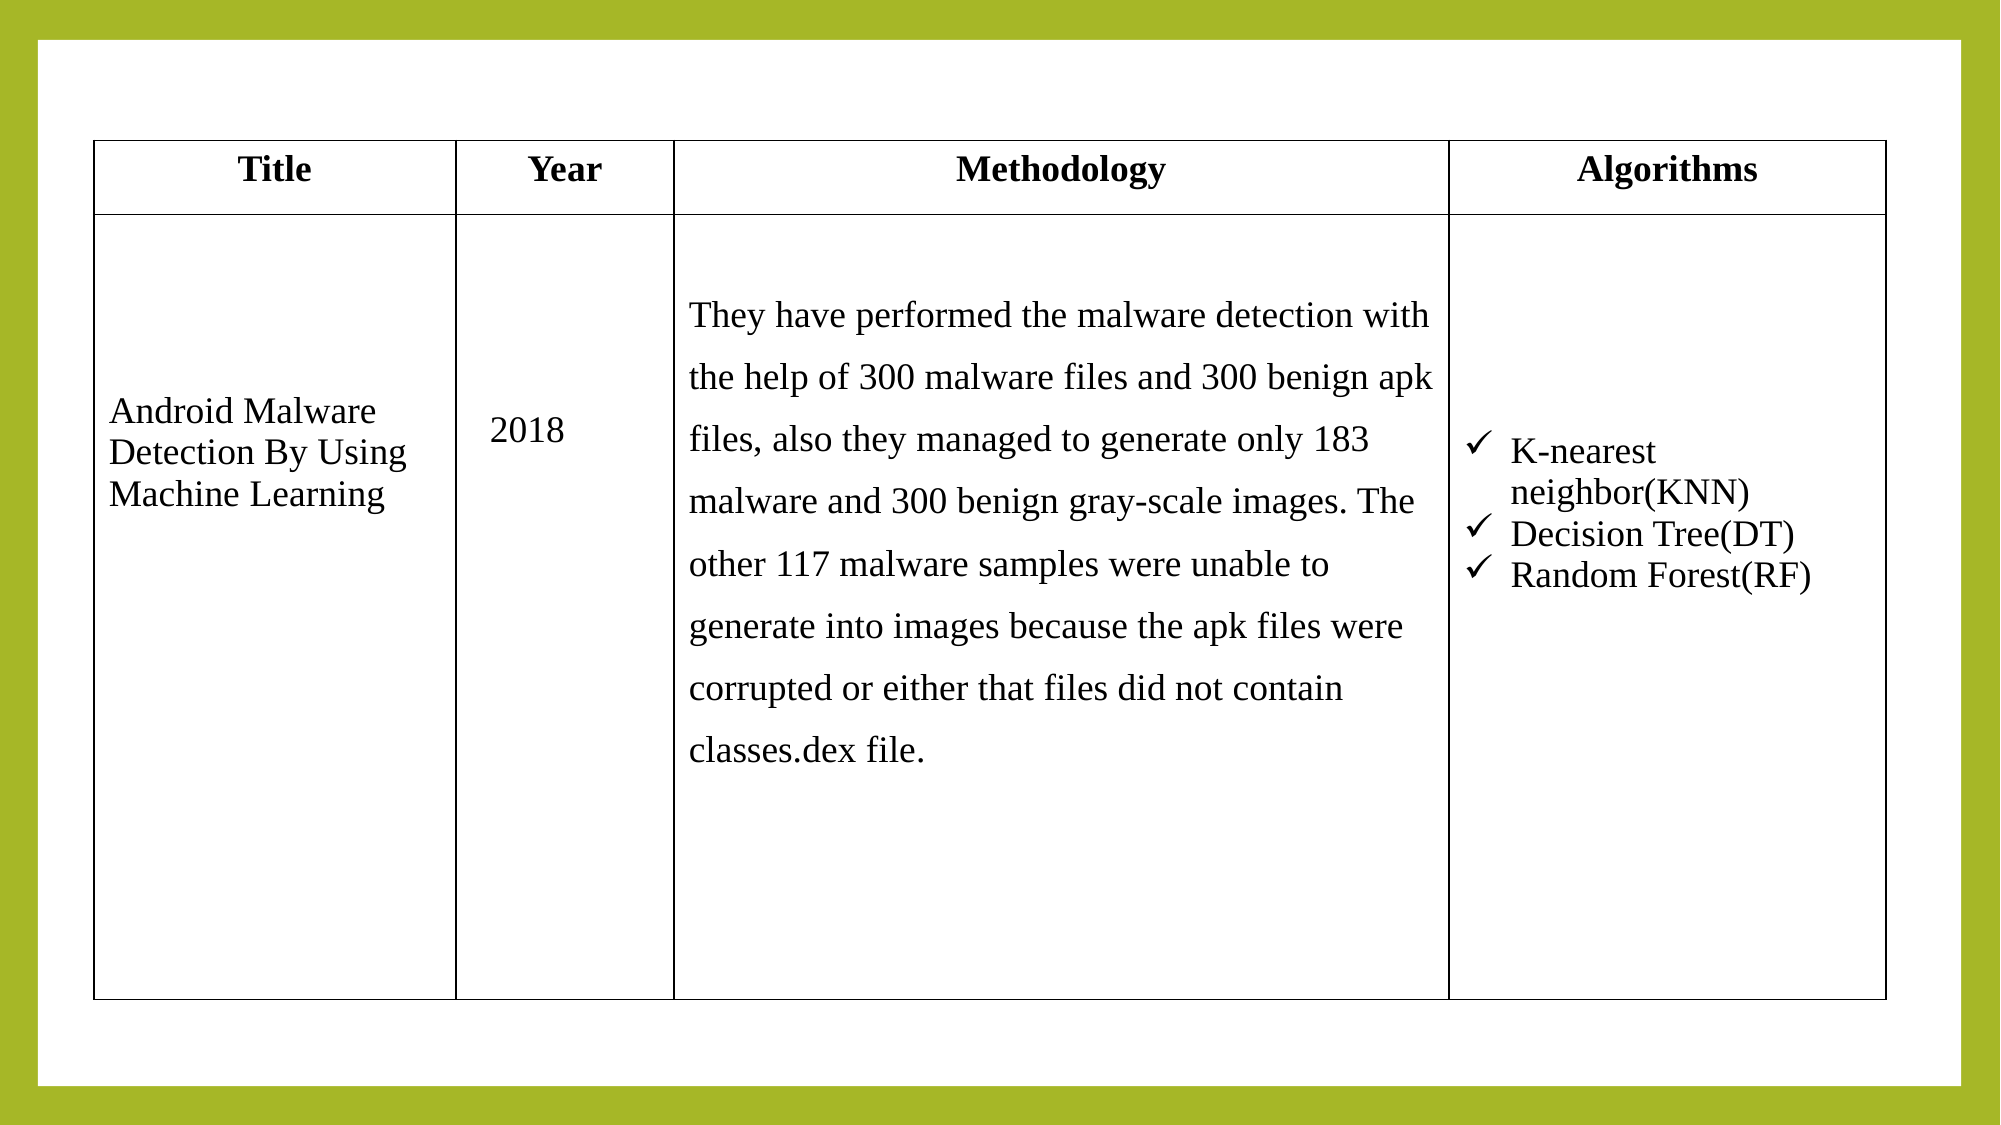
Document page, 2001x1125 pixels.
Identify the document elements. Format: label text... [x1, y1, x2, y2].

table_cell 2018 [457, 215, 673, 999]
table_header Year [457, 141, 673, 214]
title [39, 32, 1450, 249]
table_cell They have performed the malware detection with the help of 300 malware files and 300 benign apk files, also they managed to generate only 183 malware and 300 benign gray-scale images. The other 117 malware samples were unable to generate into images because the apk files were corrupted or either that files did not contain classes.dex file. [675, 215, 1448, 999]
table_header Methodology [675, 141, 1448, 214]
table_header Title [95, 141, 455, 214]
table_cell Android Malware Detection By Using Machine Learning [95, 215, 455, 999]
table_header Algorithms [1450, 141, 1885, 214]
table_cell K-nearest neighbor(KNN) Decision Tree(DT) Random Forest(RF) [1450, 215, 1885, 999]
